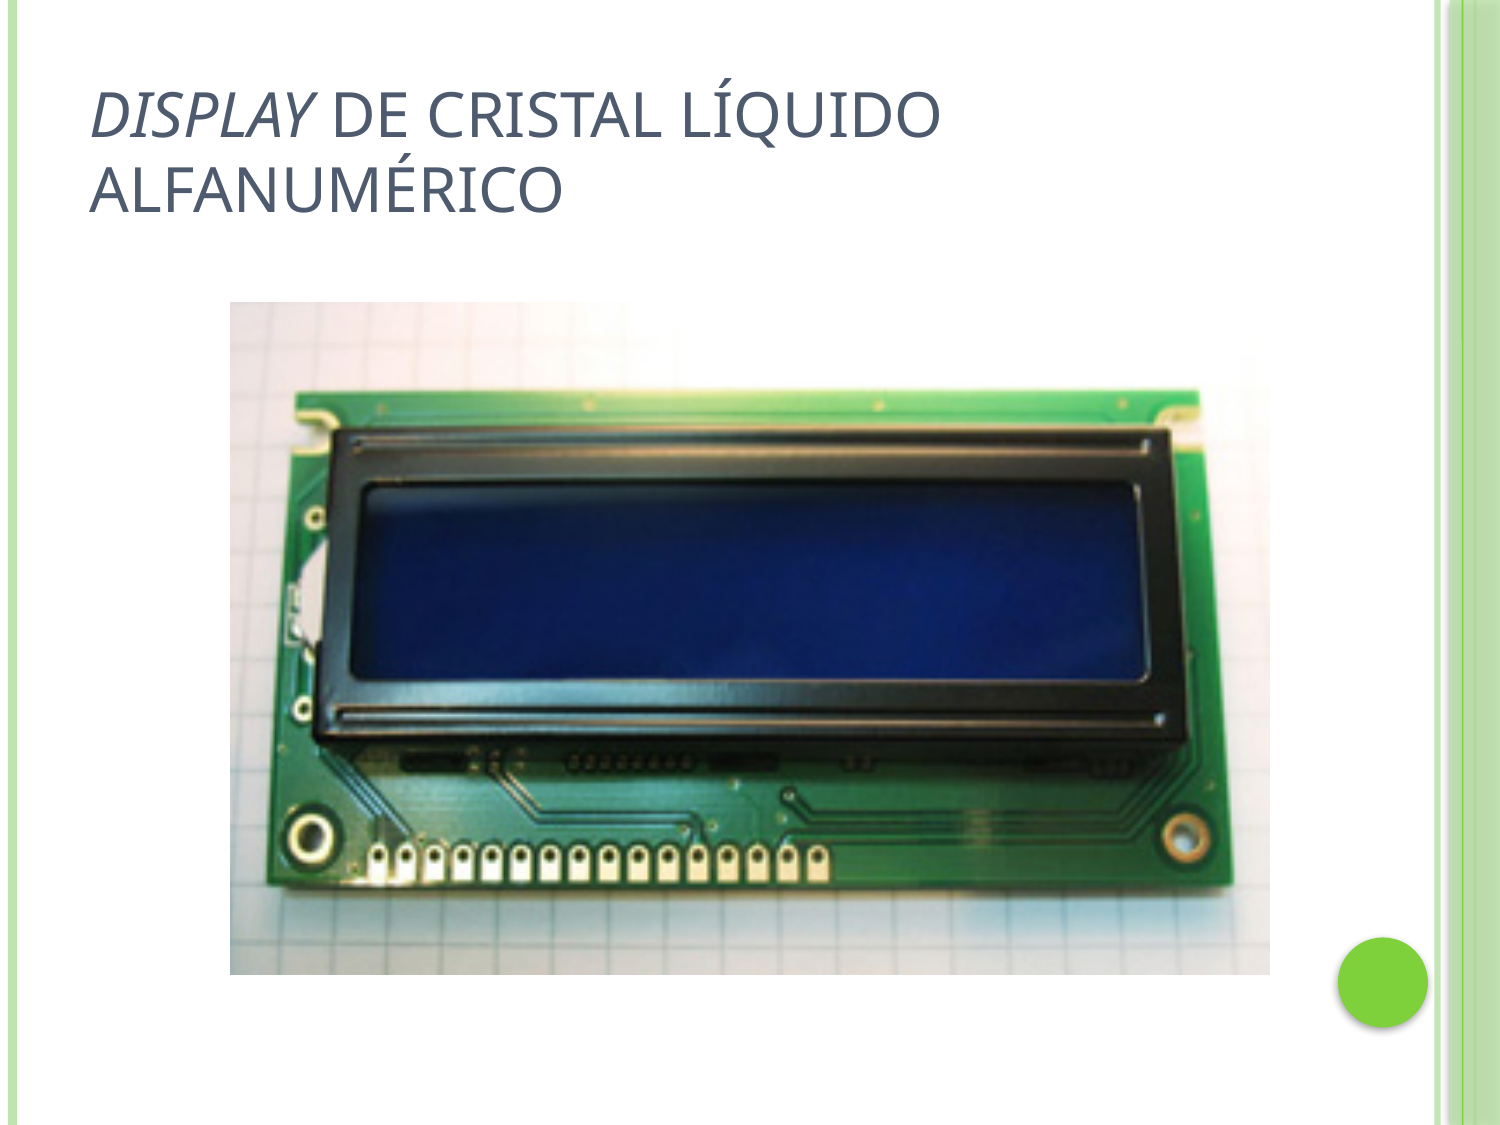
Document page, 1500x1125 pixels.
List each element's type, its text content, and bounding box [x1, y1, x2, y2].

title Display de Cristal Líquido Alfanumérico [75, 45, 1300, 233]
picture [229, 302, 1271, 976]
